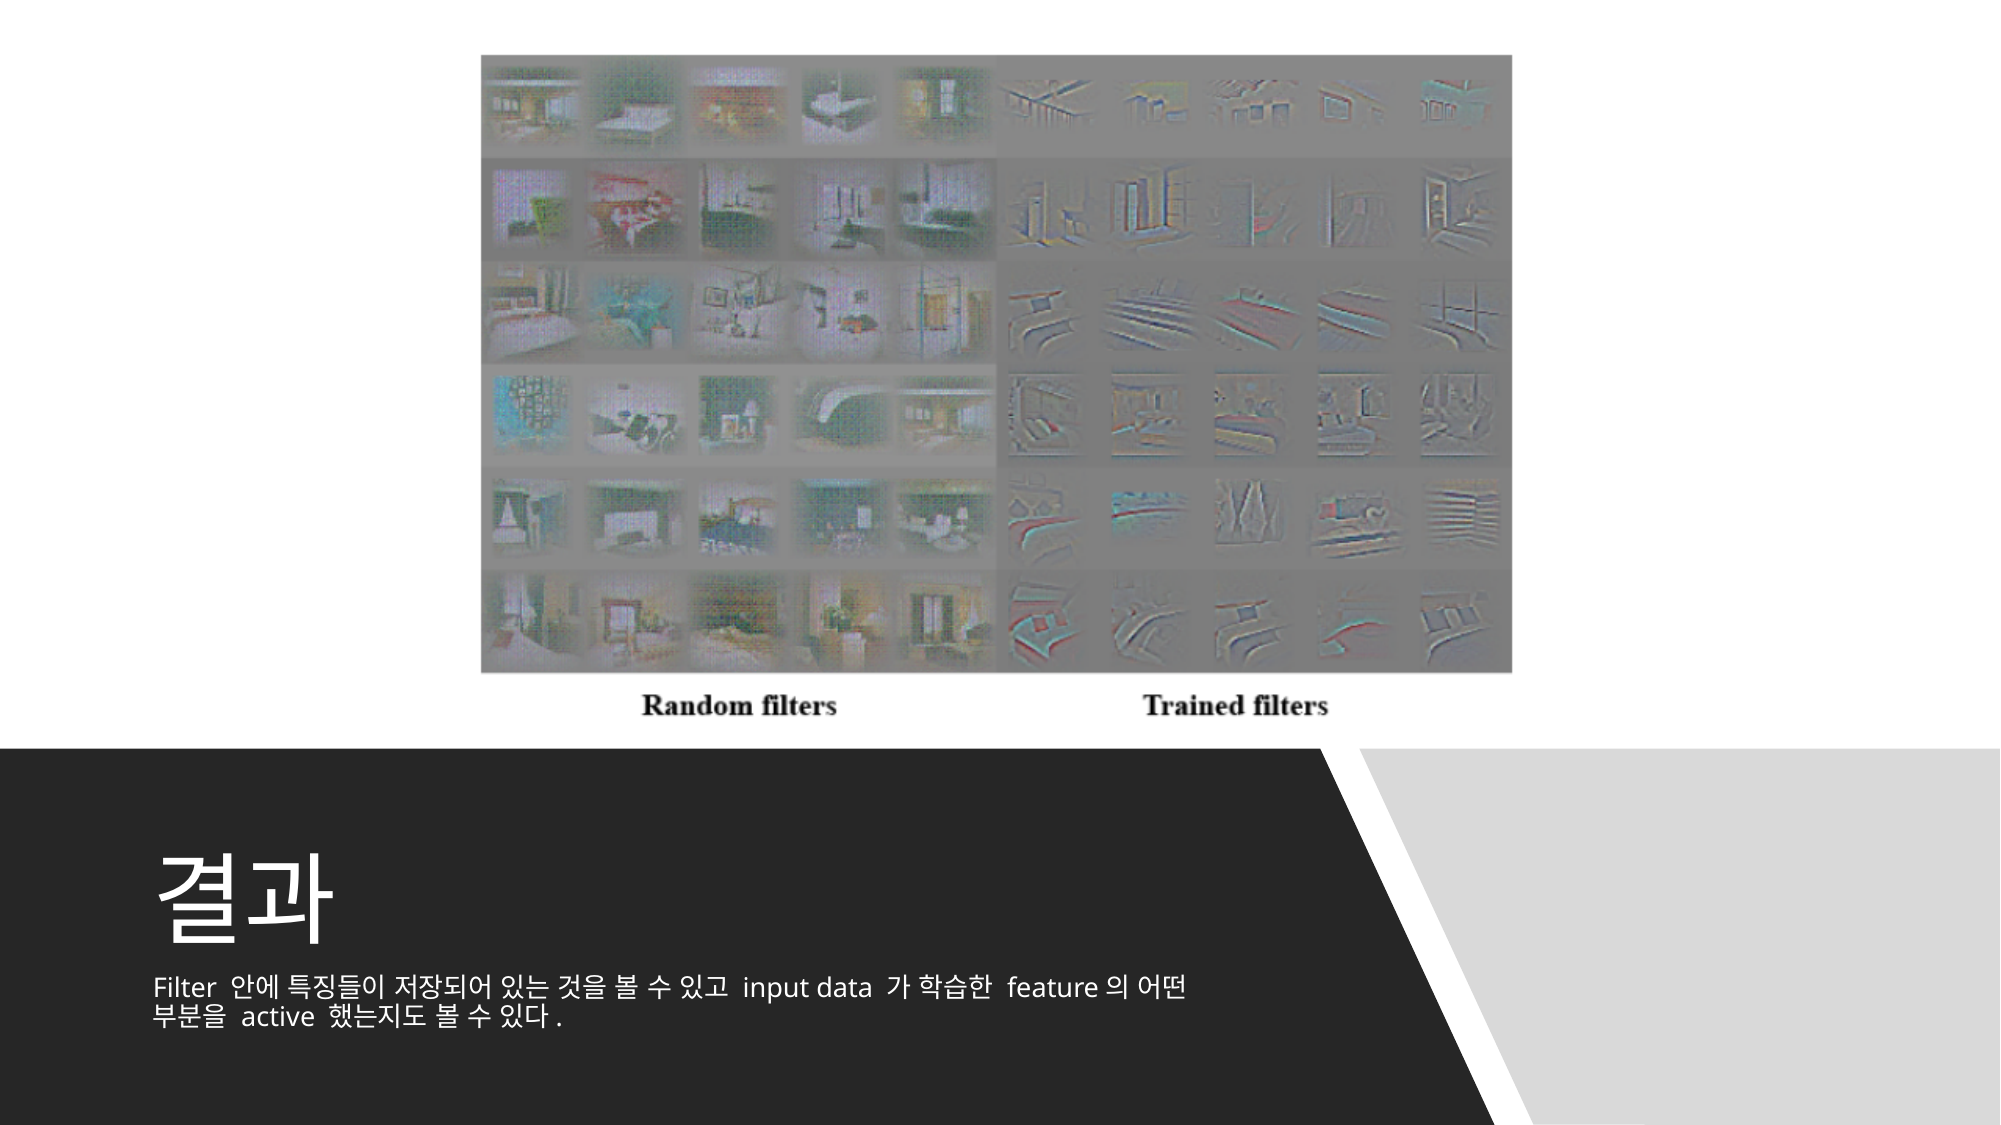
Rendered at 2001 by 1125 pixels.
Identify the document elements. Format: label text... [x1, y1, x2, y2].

list Filter 안에 특징들이 저장되어 있는 것을 볼 수 있고 input data 가 학습한 feature의 어떤 부분을 active 했는지도 볼 수 있다. [138, 966, 1284, 1043]
text_box [0, 747, 1496, 1125]
title 결과 [138, 796, 1284, 966]
picture [461, 24, 1539, 749]
text_box [1358, 747, 2000, 1125]
